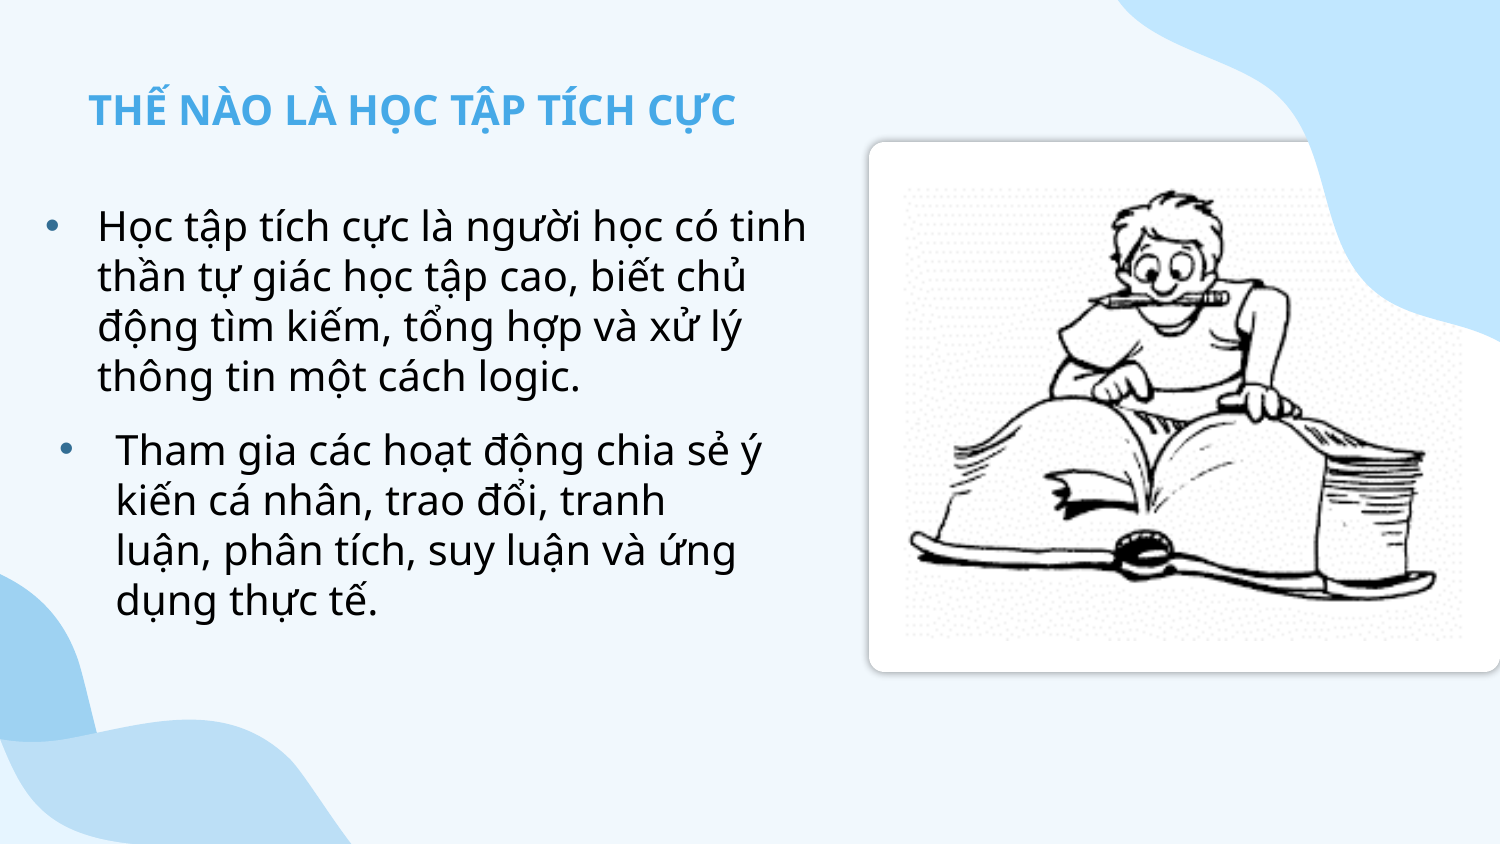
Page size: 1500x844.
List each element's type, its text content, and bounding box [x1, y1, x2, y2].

text_box THẾ NÀO LÀ HỌC TẬP TÍCH CỰC [16, 61, 809, 156]
text_box [1117, 0, 1500, 343]
text_box Tham gia các hoạt động chia sẻ ý kiến cá nhân, trao đổi, tranh luận, phân tích, suy luận và ứng dụng thực tế. [21, 396, 783, 651]
picture [899, 173, 1470, 641]
subtitle Học tập tích cực là người học có tinh thần tự giác học tập cao, biết chủ động tìm kiếm, tổng hợp và xử lý thông tin một cách logic. [7, 173, 863, 428]
